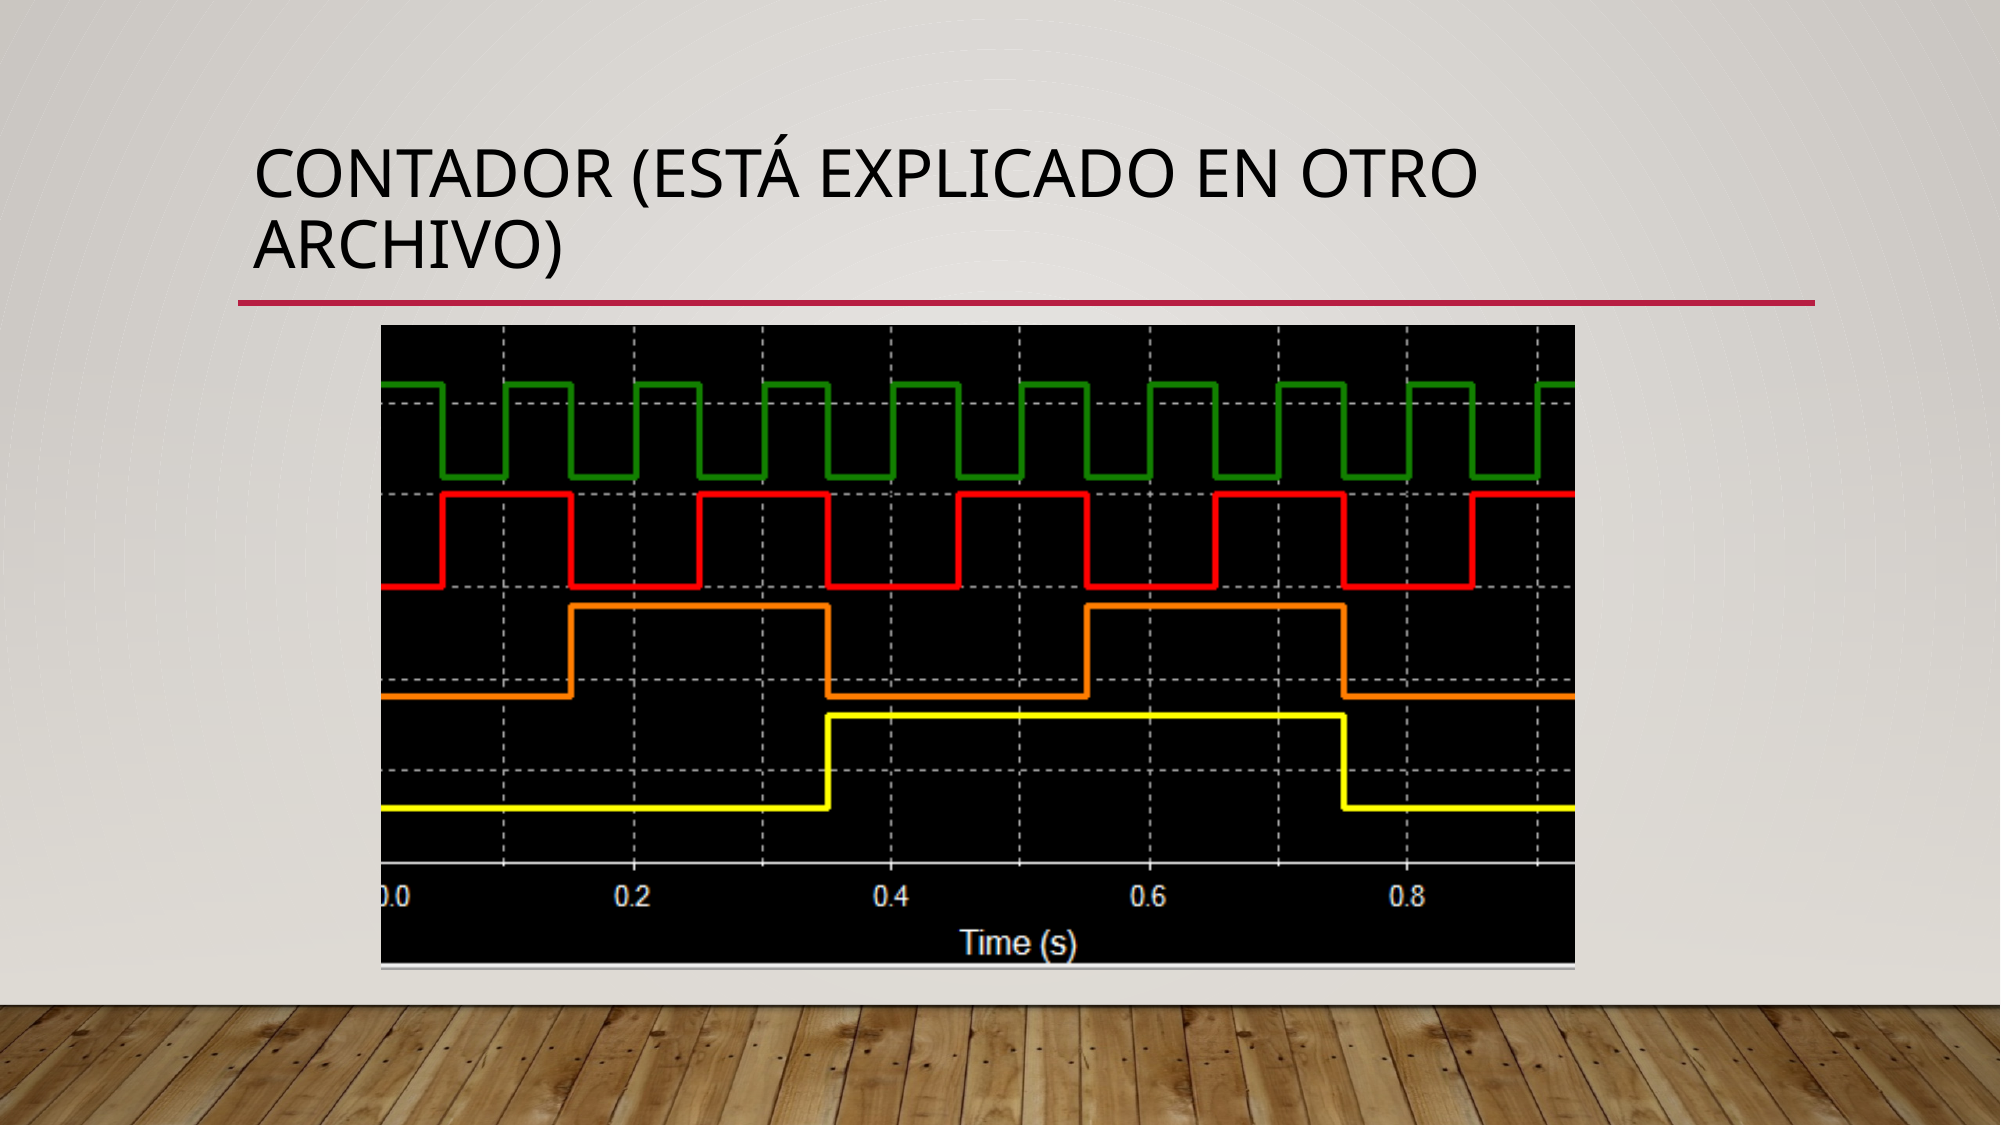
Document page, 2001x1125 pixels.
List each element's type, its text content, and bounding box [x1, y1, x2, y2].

picture [0, 1005, 2000, 1125]
picture [381, 325, 1575, 970]
title Contador (está explicado en otro archivo) [238, 131, 1814, 305]
